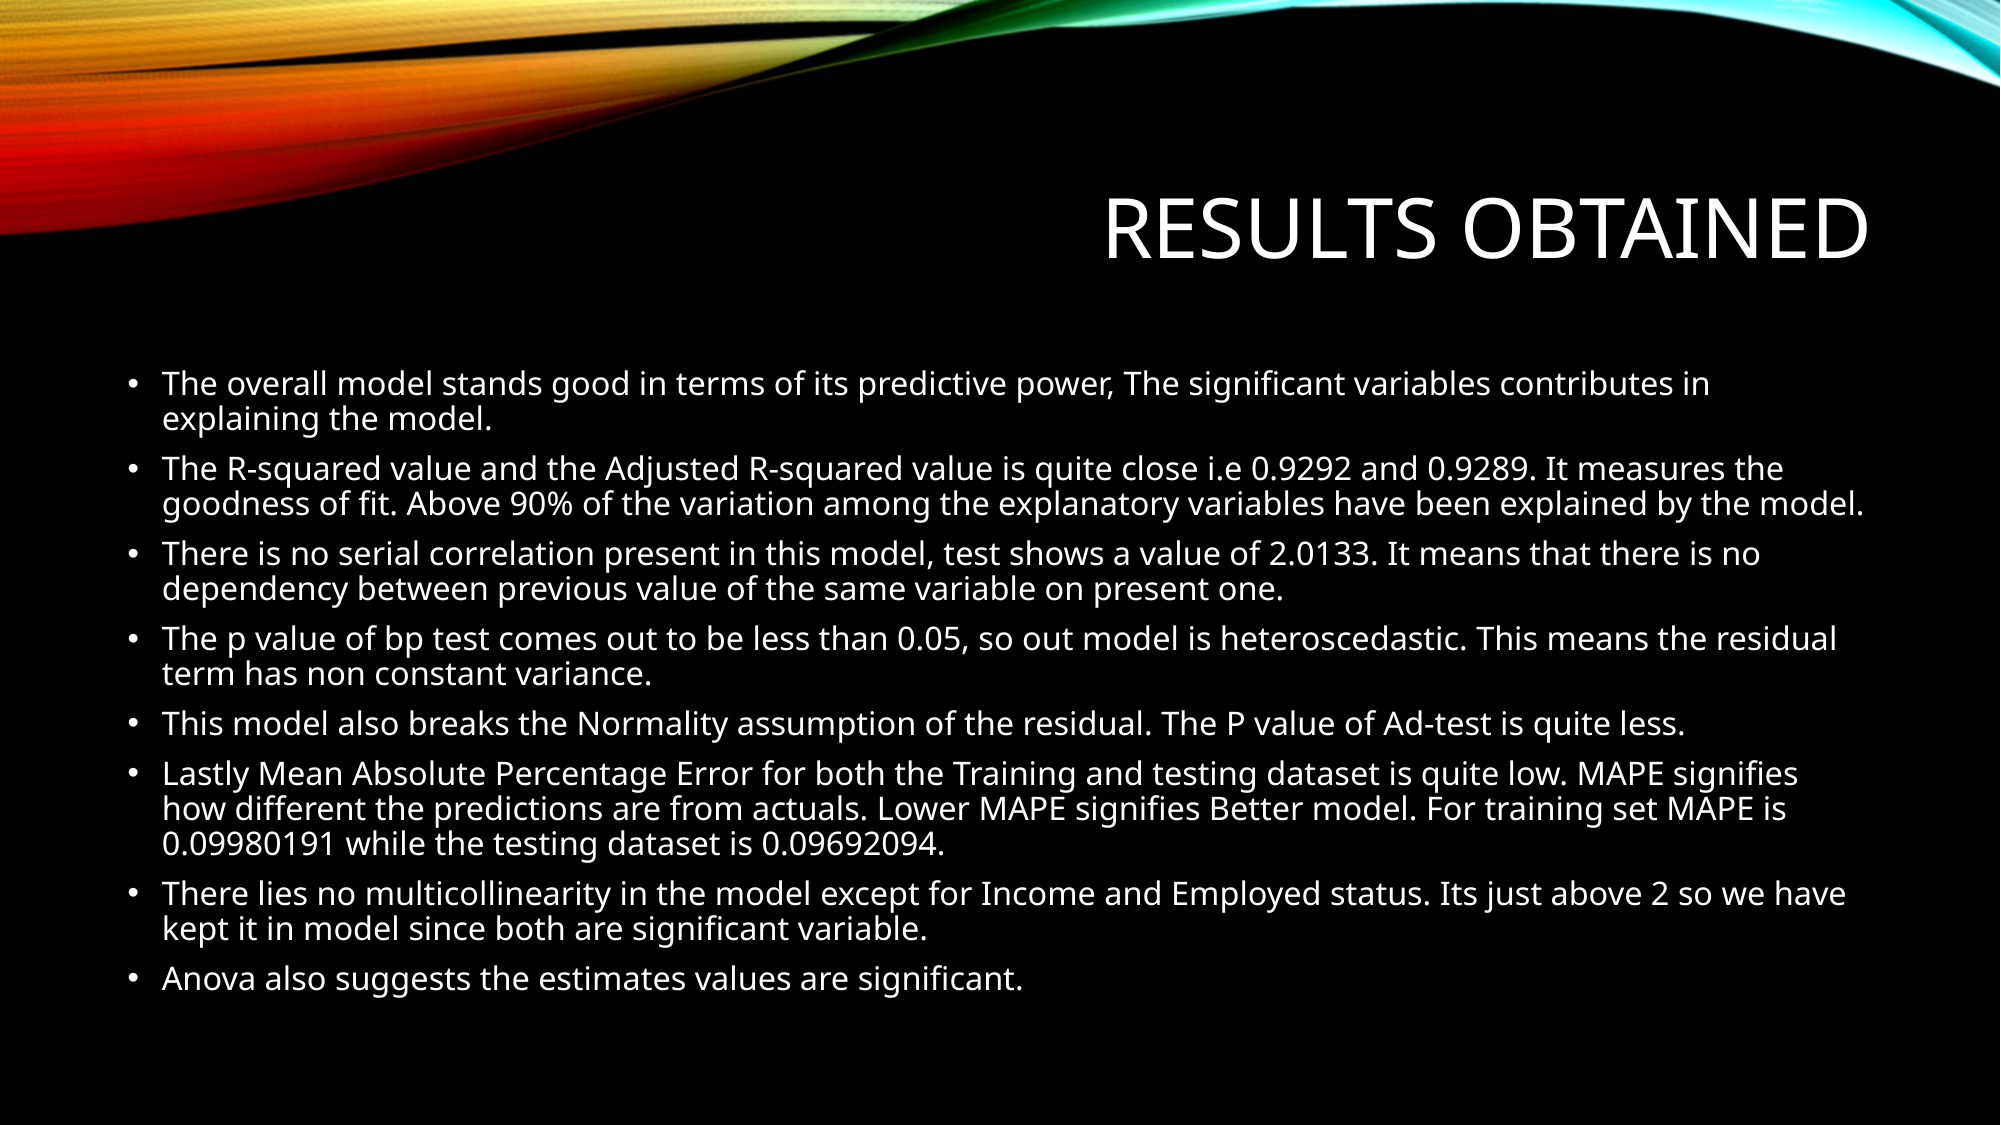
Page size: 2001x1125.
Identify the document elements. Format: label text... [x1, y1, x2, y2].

title Results obtained [474, 125, 1888, 338]
picture [0, 0, 2000, 237]
list The overall model stands good in terms of its predictive power, The significant variables contributes in explaining the model. The R-squared value and the Adjusted R-squared value is quite close i.e 0.9292 and 0.9289. It measures the goodness of fit. Above 90% of the variation among the explanatory variables have been explained by the model. There is no serial correlation present in this model, test shows a value of 2.0133. It means that there is no dependency between previous value of the same variable on present one. The p value of bp test comes out to be less than 0.05, so out model is heteroscedastic. This means the residual term has non constant variance. This model also breaks the Normality assumption of the residual. The P value of Ad-test is quite less. Lastly Mean Absolute Percentage Error for both the Training and testing dataset is quite low. MAPE signifies how different the predictions are from actuals. Lower MAPE signifies Better model. For training set MAPE is 0.09980191 while the testing dataset is 0.09692094. There lies no multicollinearity in the model except for Income and Employed status. Its just above 2 so we have kept it in model since both are significant variable. Anova also suggests the estimates values are significant. [112, 360, 1888, 1021]
